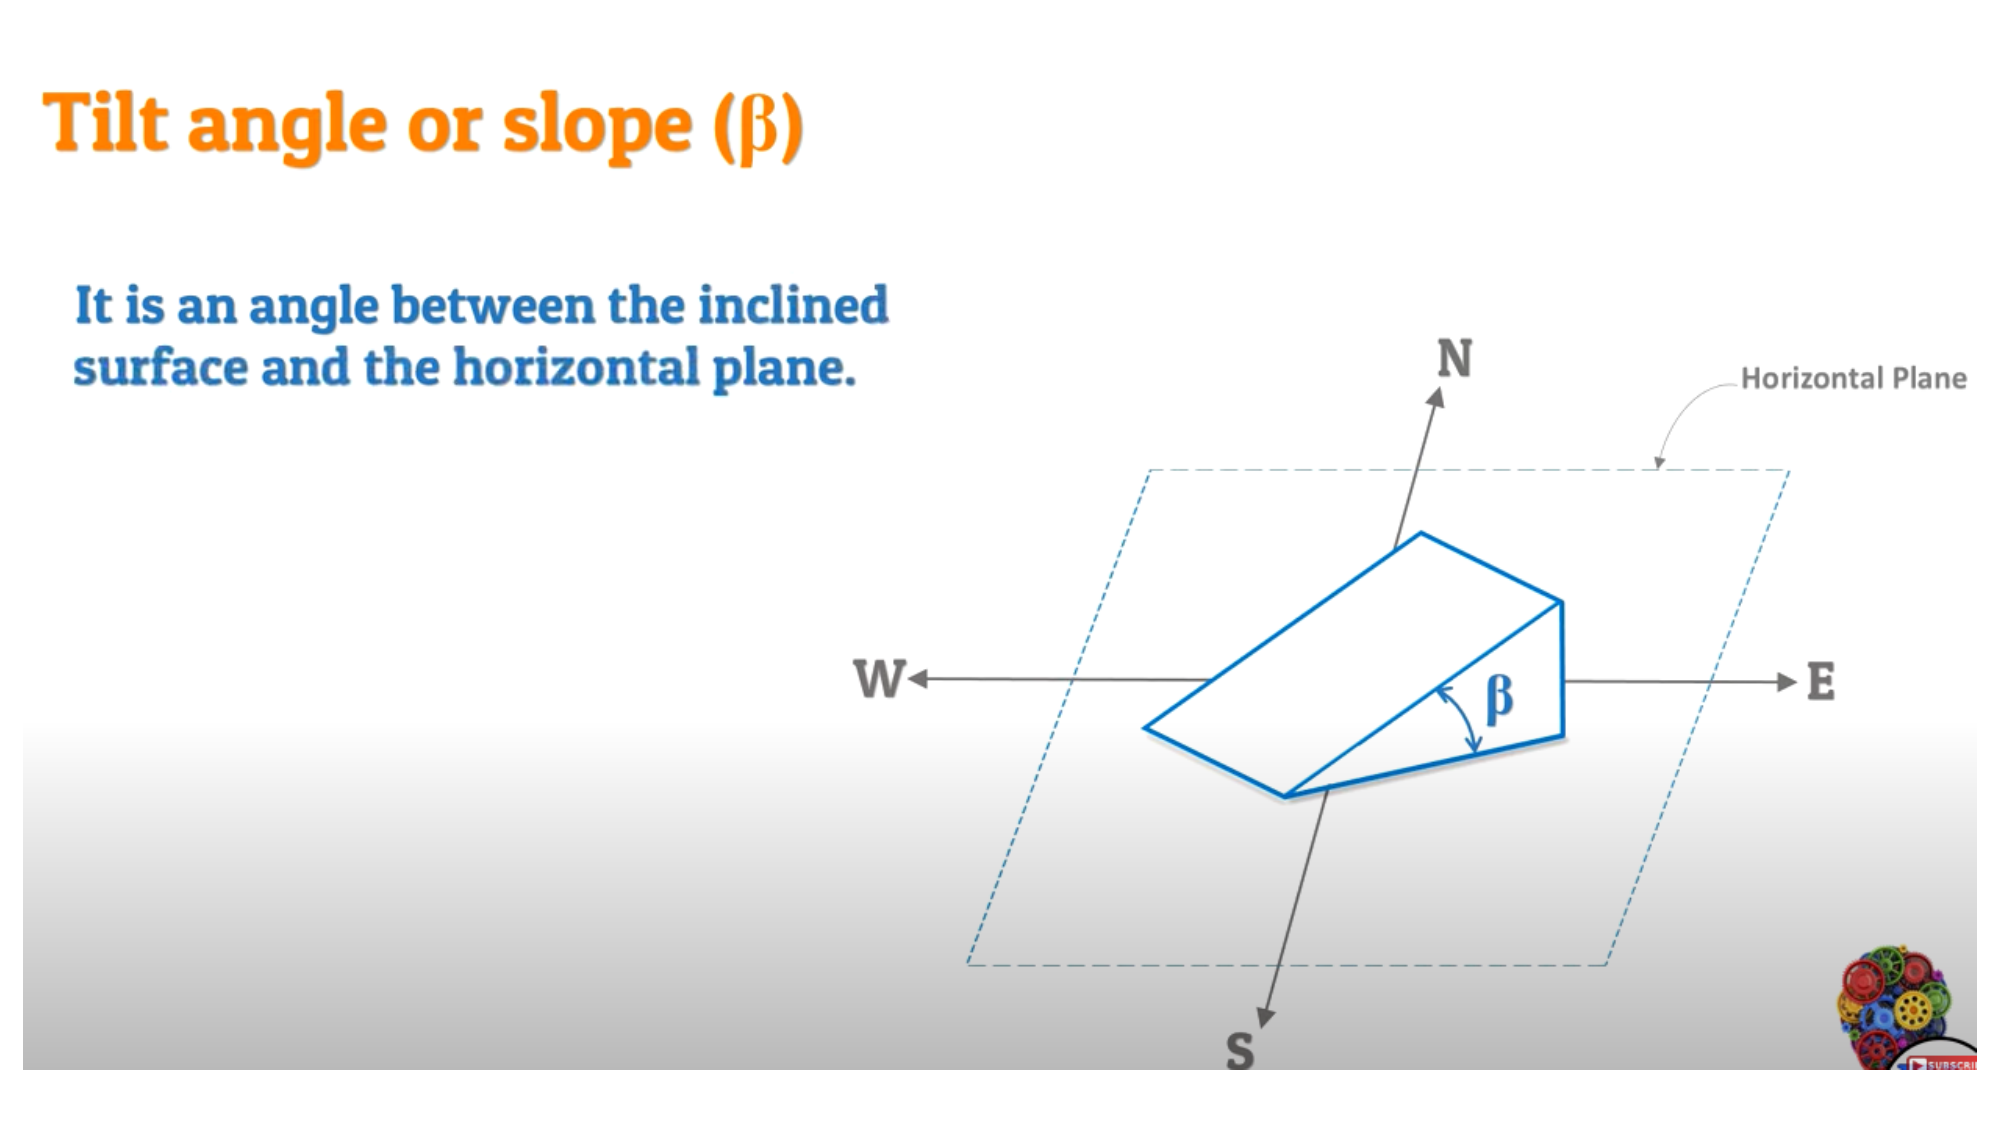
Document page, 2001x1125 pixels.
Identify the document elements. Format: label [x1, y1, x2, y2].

picture [23, 55, 1977, 1070]
